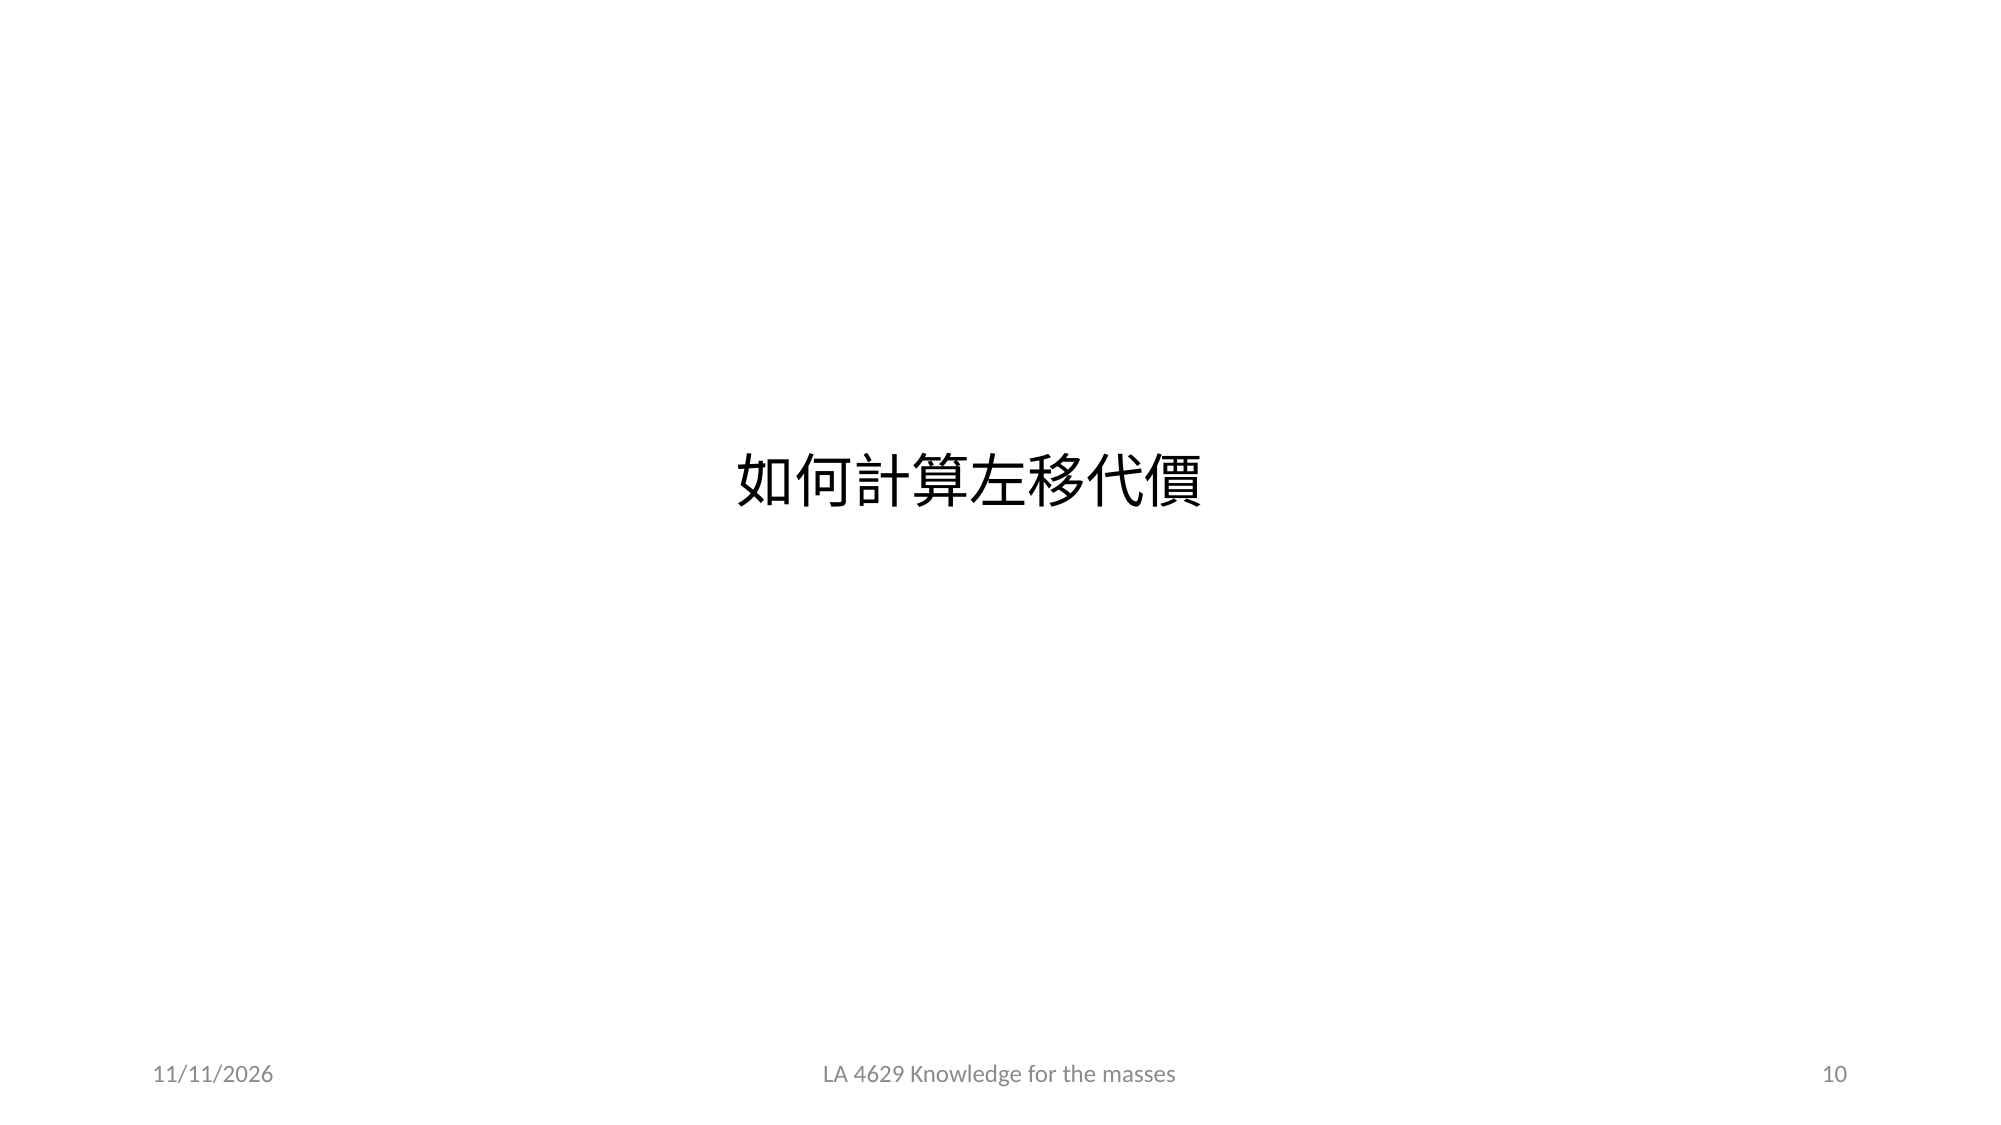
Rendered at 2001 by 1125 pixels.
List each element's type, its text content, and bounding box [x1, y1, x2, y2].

text_box 如何計算左移代價 [721, 436, 1232, 522]
footer LA 4629 Knowledge for the masses [662, 1042, 1338, 1103]
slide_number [137, 1042, 588, 1103]
slide_number 10 [1412, 1042, 1863, 1103]
